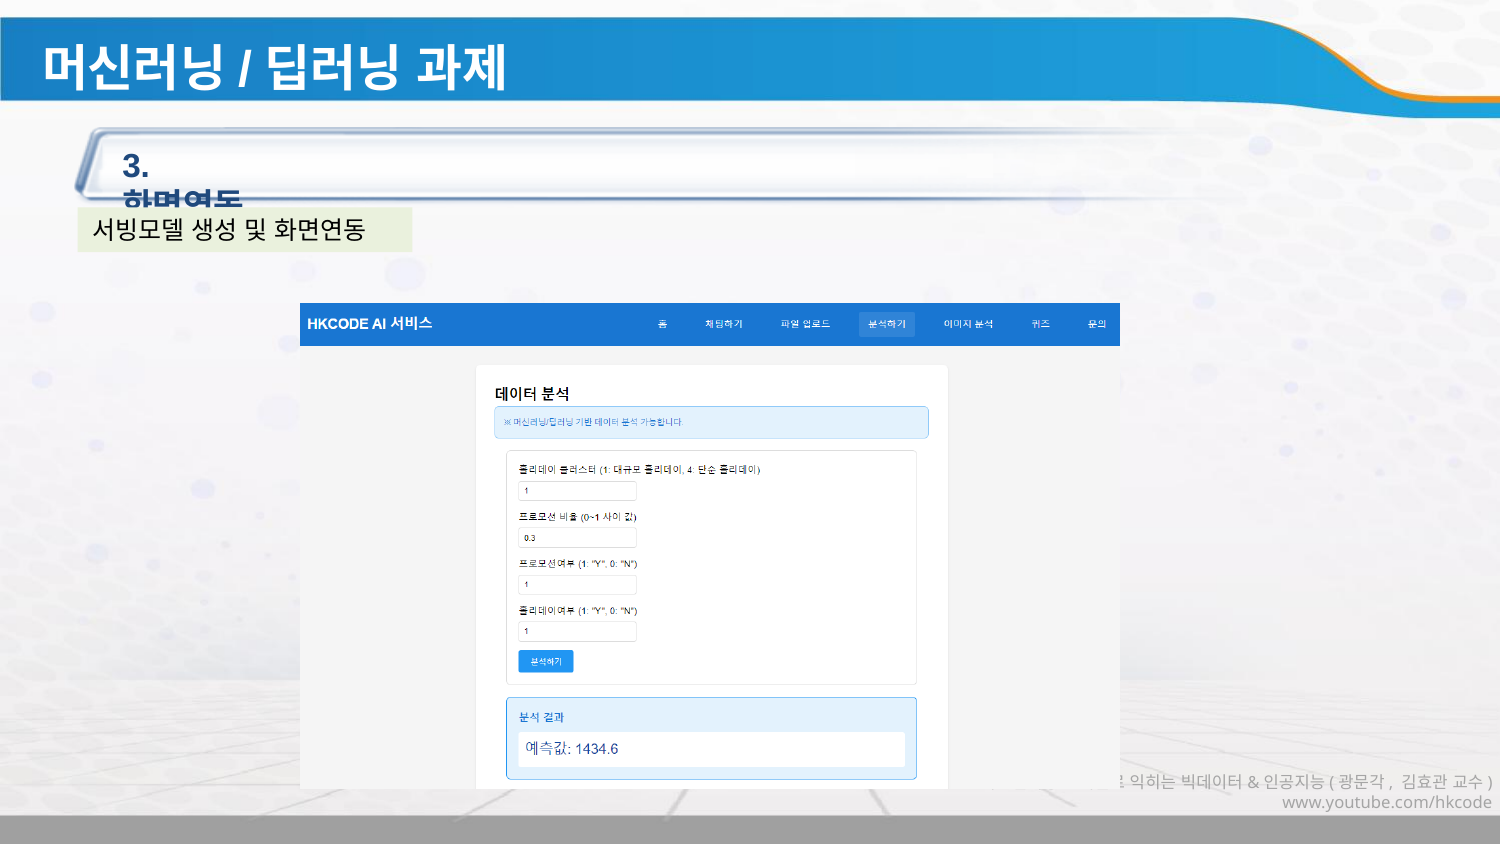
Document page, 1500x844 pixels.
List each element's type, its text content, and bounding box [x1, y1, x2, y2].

text_box 머신러닝/딥러닝 과제 [29, 0, 1175, 103]
picture [0, 0, 1500, 844]
text_box 서빙모델 생성 및 화면연동 [77, 216, 413, 253]
